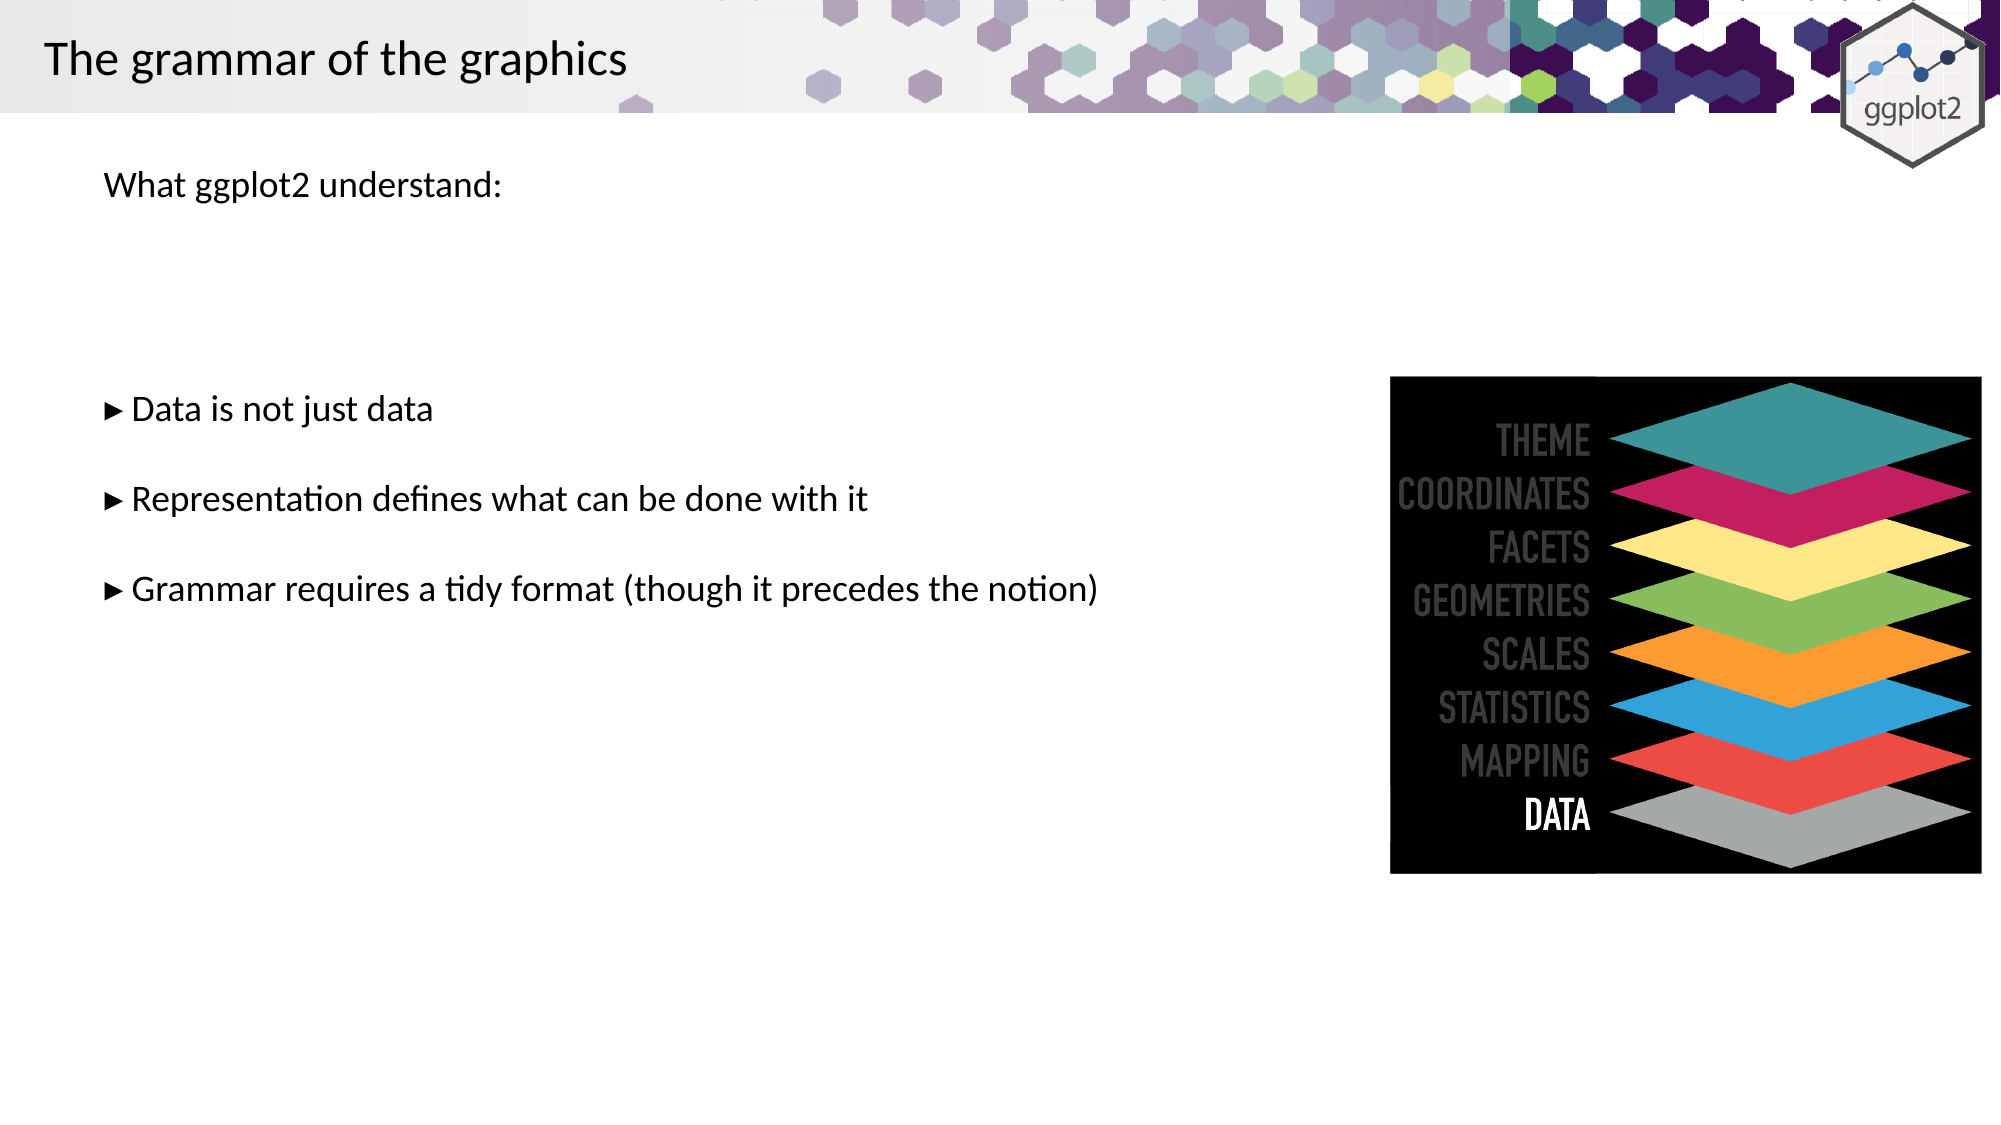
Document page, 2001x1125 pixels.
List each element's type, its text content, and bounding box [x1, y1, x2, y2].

text_box What ggplot2 understand: [88, 152, 1125, 212]
text_box [0, 0, 419, 113]
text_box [1390, 376, 1982, 874]
picture [419, 0, 1751, 113]
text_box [1751, 0, 2000, 180]
text_box The grammar of the graphics [29, 17, 419, 93]
text_box ▸ Data is not just data ▸ Representation defines what can be done with it ▸ Grammar requires a tidy format (though it precedes the notion) [89, 376, 1342, 617]
